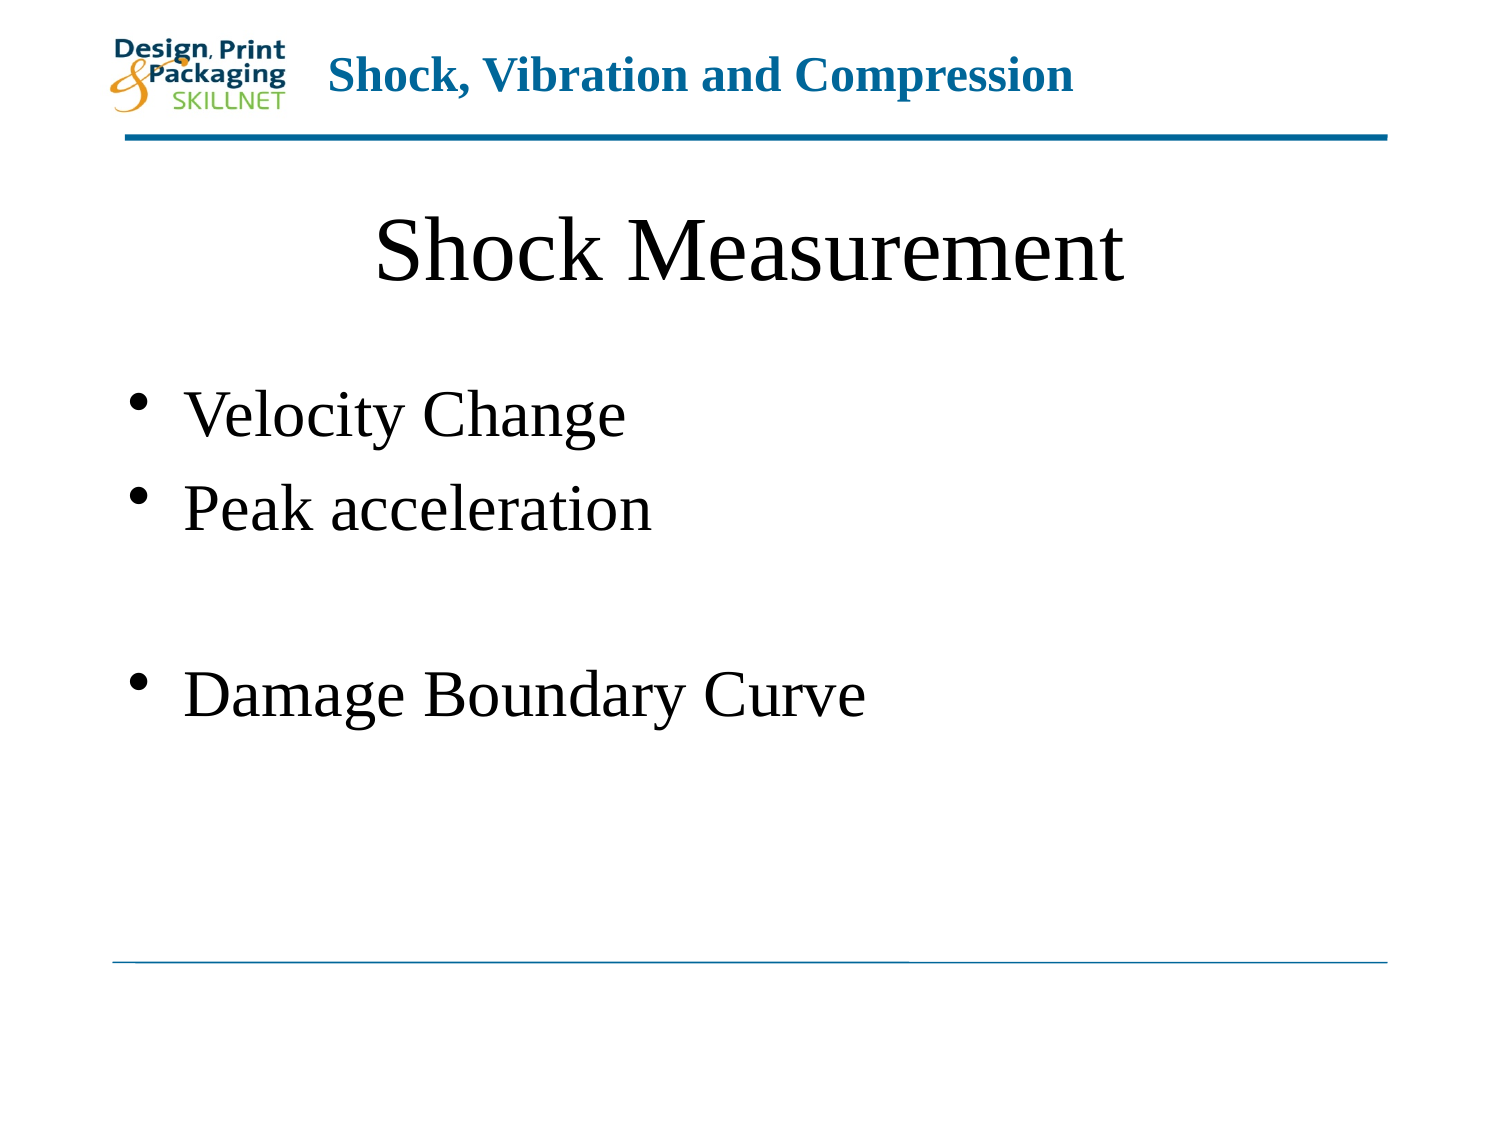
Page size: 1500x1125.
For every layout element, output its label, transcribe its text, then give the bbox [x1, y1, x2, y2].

title Shock Measurement [112, 149, 1388, 338]
list Velocity Change Peak acceleration Damage Boundary Curve [112, 362, 1388, 963]
picture [100, 30, 295, 120]
